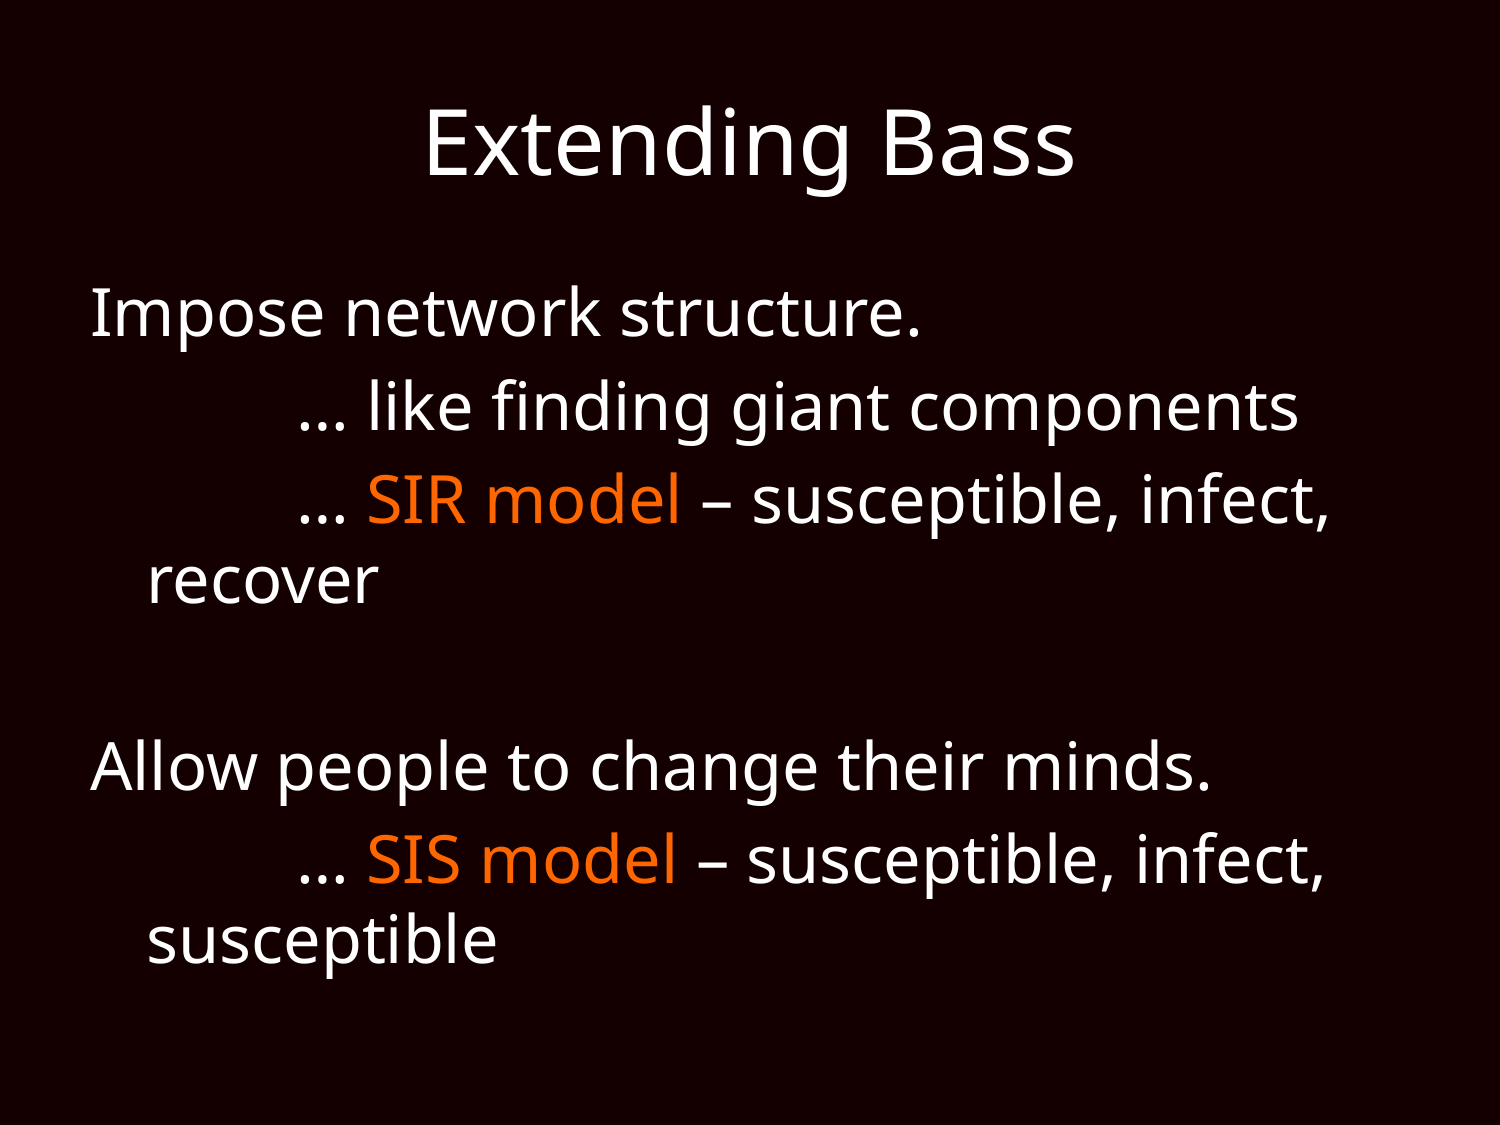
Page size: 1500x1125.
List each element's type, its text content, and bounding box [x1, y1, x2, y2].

title Extending Bass [75, 45, 1425, 233]
list Impose network structure. … like finding giant components … SIR model – susceptible, infect, recover Allow people to change their minds. … SIS model – susceptible, infect, susceptible [75, 262, 1425, 1005]
